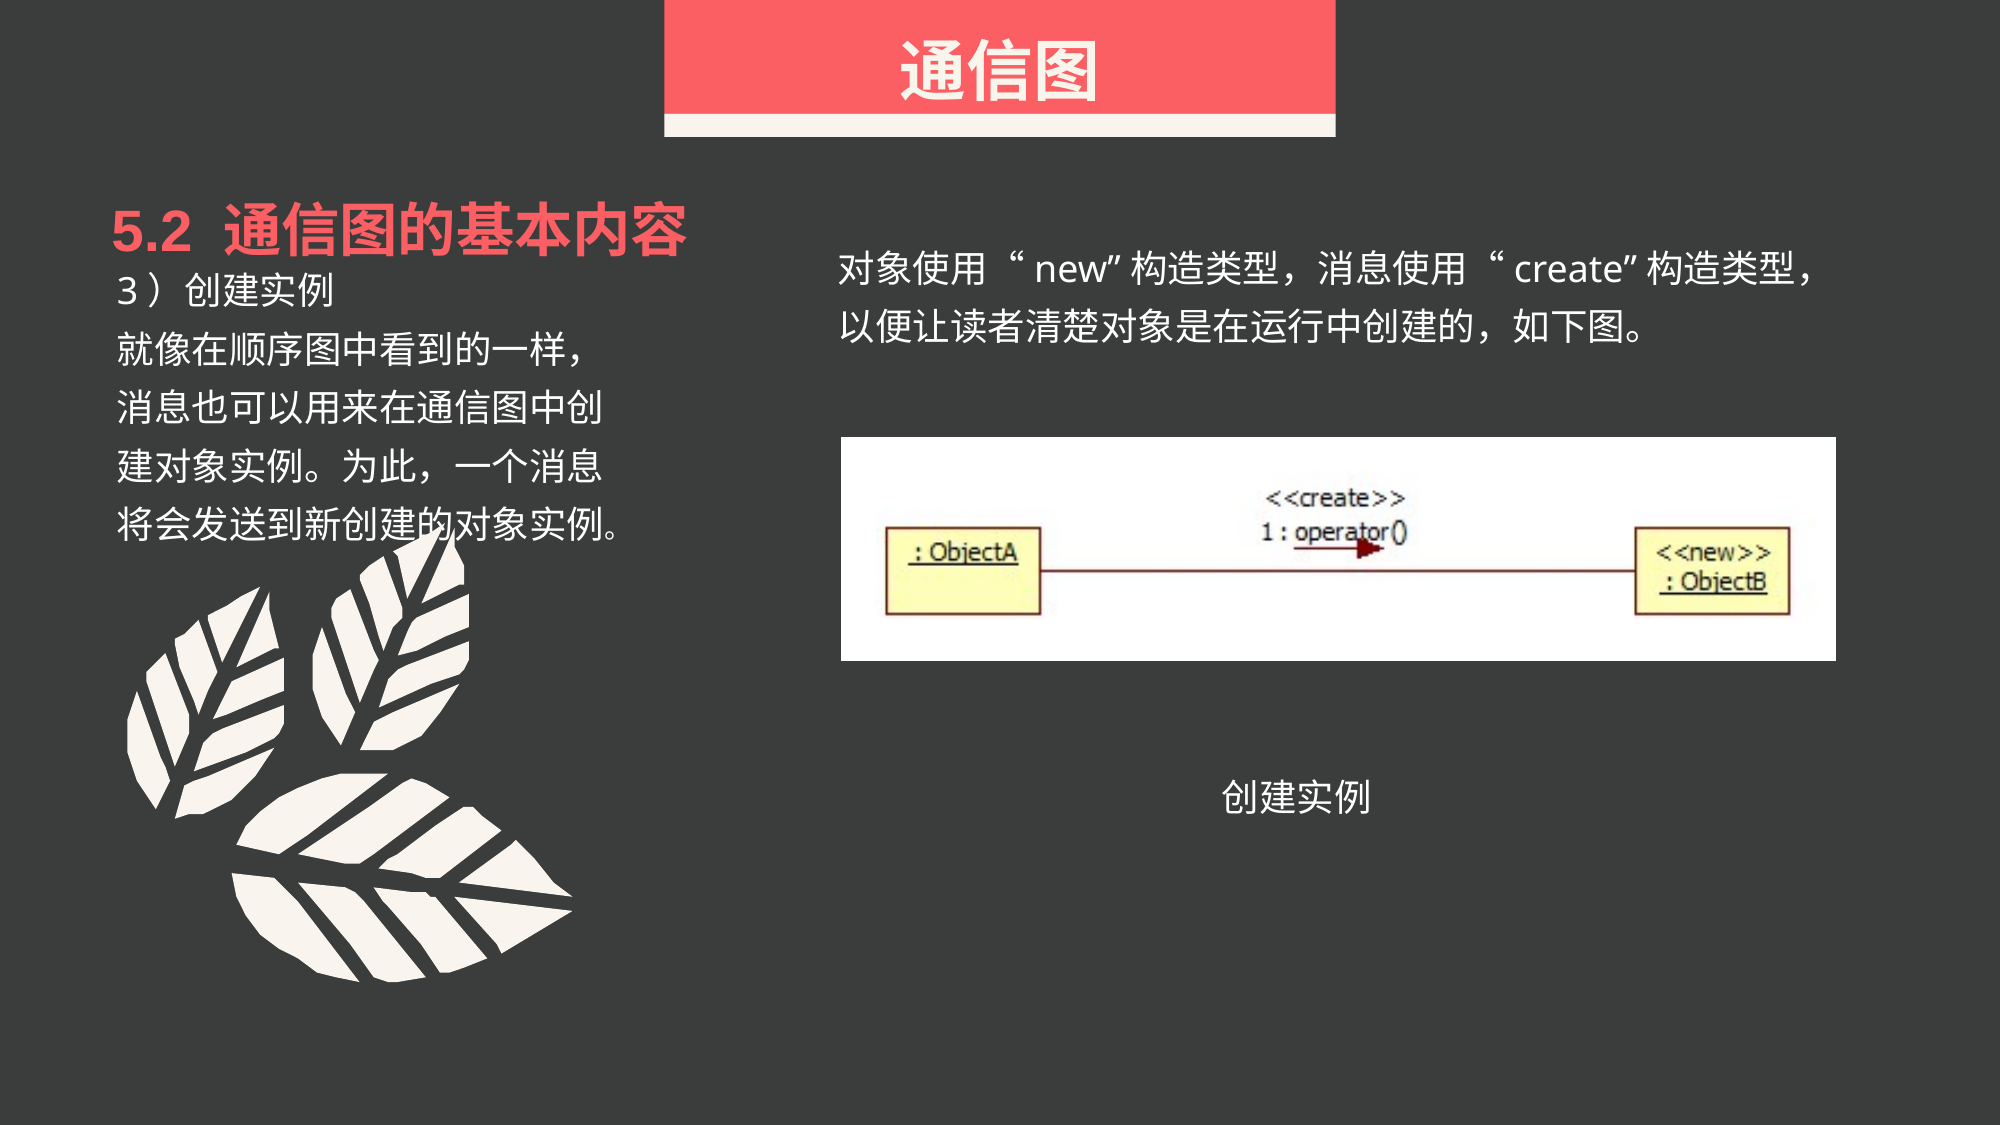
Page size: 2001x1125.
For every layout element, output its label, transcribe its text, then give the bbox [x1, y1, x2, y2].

picture [841, 437, 1836, 661]
list 通信图 [664, 0, 1336, 114]
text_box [127, 522, 573, 982]
text_box 5.2 通信图的基本内容 [96, 164, 704, 270]
text_box 3）创建实例 就像在顺序图中看到的一样，消息也可以用来在通信图中创建对象实例。为此，一个消息将会发送到新创建的对象实例。 [102, 270, 628, 554]
text_box 对象使用“new”构造类型，消息使用“create”构造类型，以便让读者清楚对象是在运行中创建的，如下图。 [822, 223, 1855, 356]
text_box 创建实例 [1206, 766, 1471, 827]
